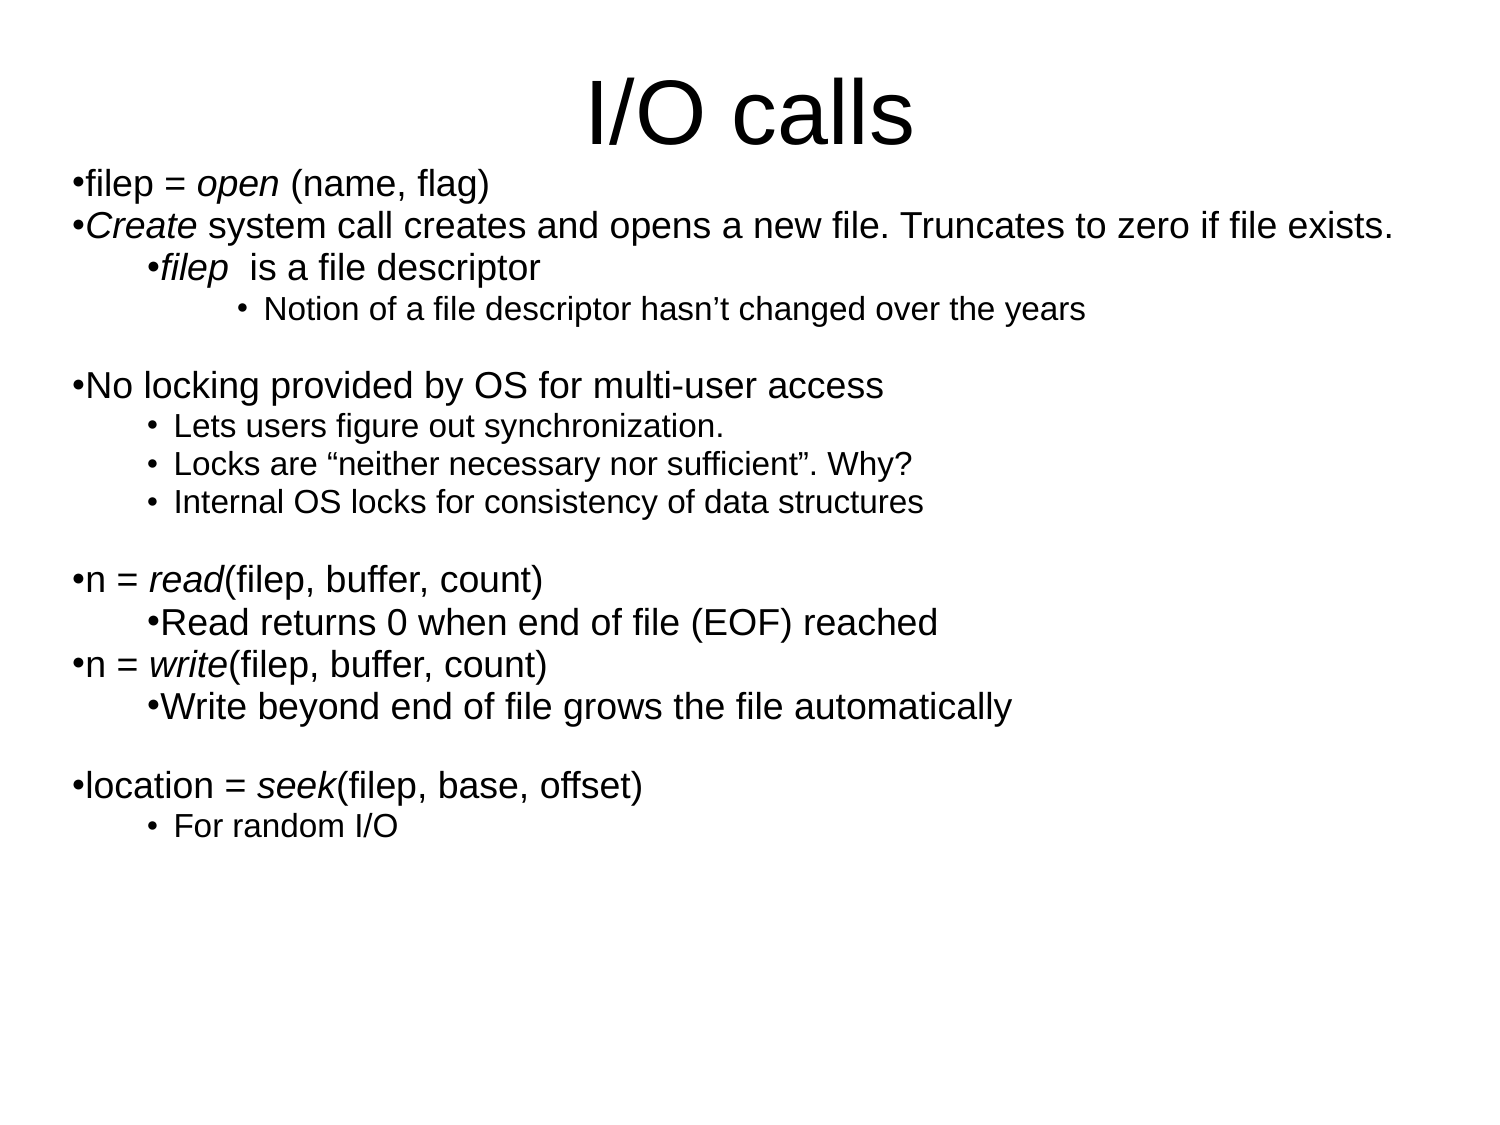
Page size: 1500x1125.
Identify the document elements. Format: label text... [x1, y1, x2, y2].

title I/O calls [74, 44, 1426, 234]
list filep = open (name, flag) Create system call creates and opens a new file. Truncates to zero if file exists. filep is a file descriptor Notion of a file descriptor hasn’t changed over the years No locking provided by OS for multi-user access Lets users figure out synchronization. Locks are “neither necessary nor sufficient”. Why? Internal OS locks for consistency of data structures n = read(filep, buffer, count) Read returns 0 when end of file (EOF) reached n = write(filep, buffer, count) Write beyond end of file grows the file automatically location = seek(filep, base, offset) For random I/O [63, 159, 1415, 999]
